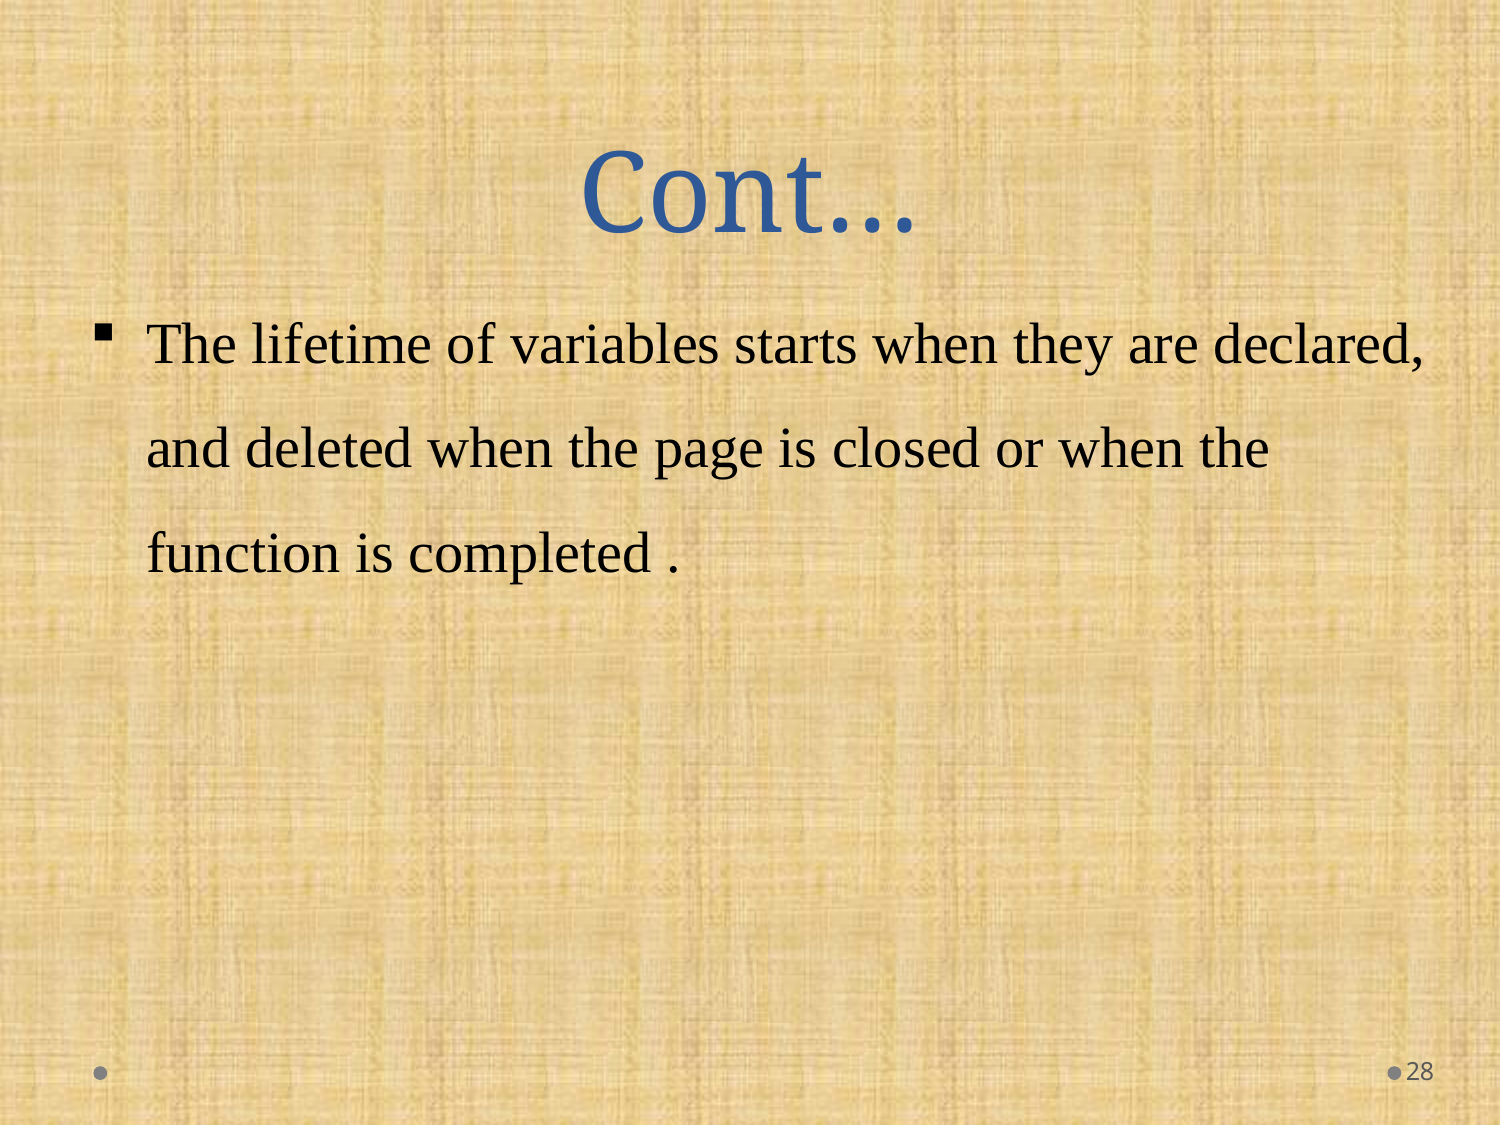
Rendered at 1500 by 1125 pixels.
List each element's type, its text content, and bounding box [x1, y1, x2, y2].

picture [0, 0, 1500, 1125]
slide_number 28 [1401, 1042, 1494, 1103]
list The lifetime of variables starts when they are declared, and deleted when the page is closed or when the function is completed . [75, 262, 1450, 1005]
title Cont… [75, 0, 1425, 262]
